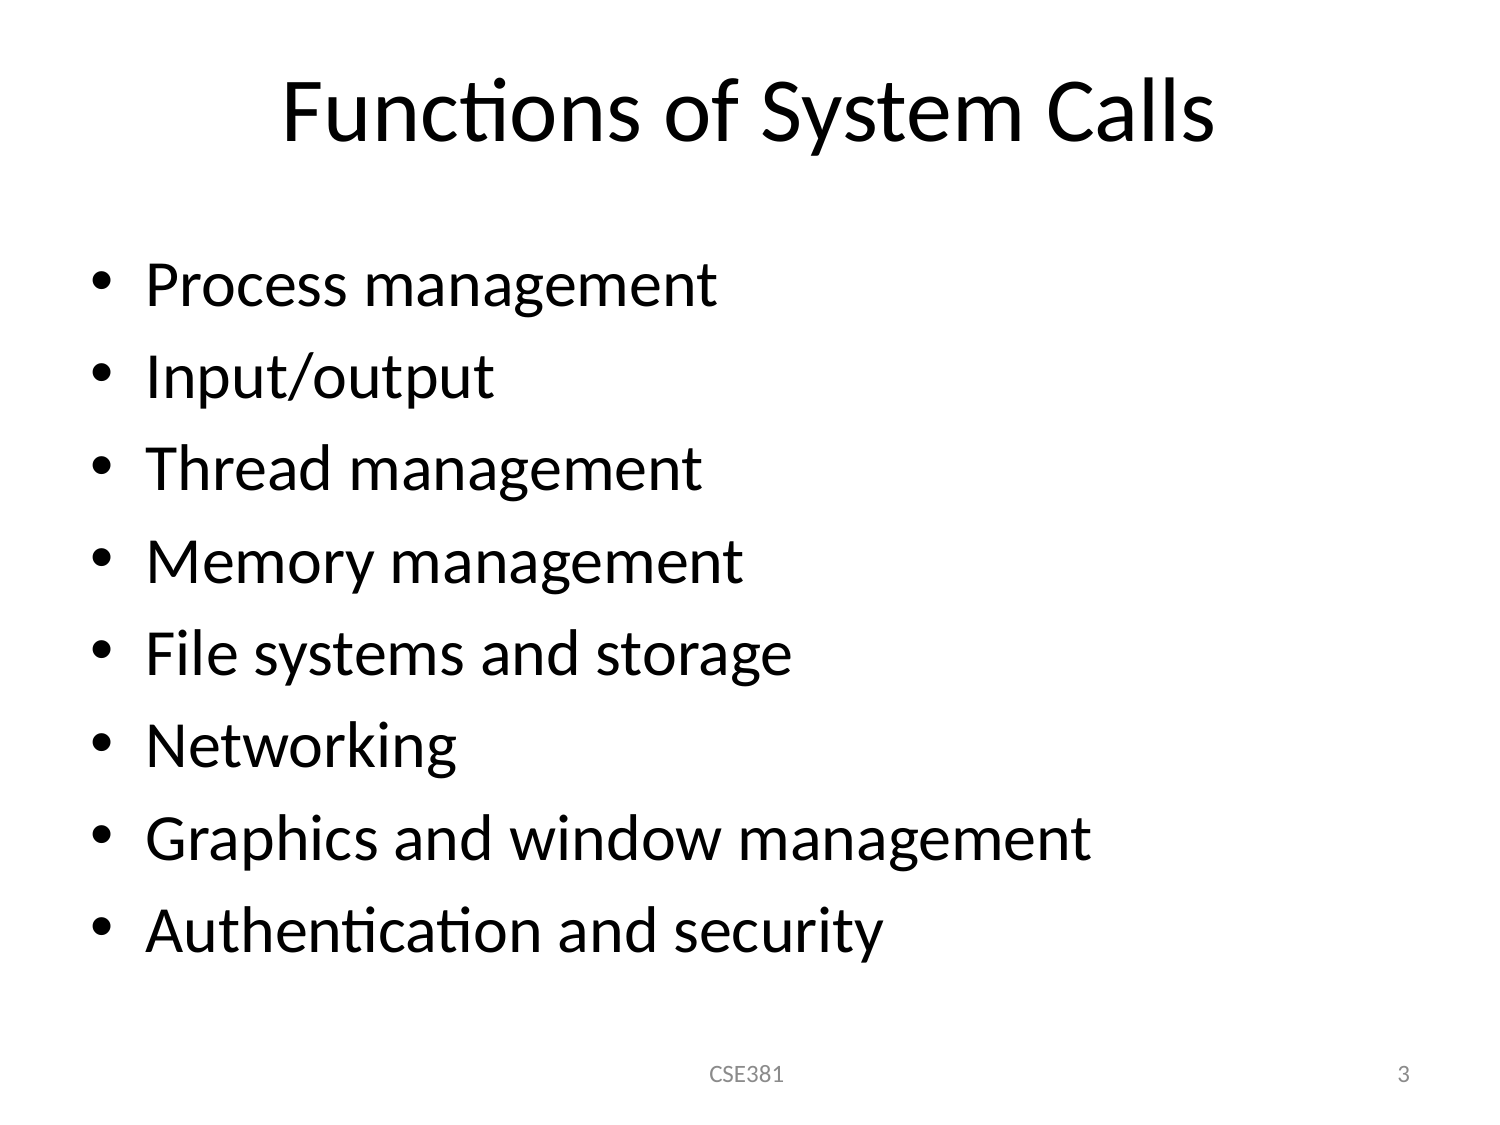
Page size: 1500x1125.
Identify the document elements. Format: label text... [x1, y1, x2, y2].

title Functions of System Calls [75, 11, 1425, 199]
slide_number 3 [1074, 1042, 1425, 1103]
list Process management Input/output Thread management Memory management File systems and storage Networking Graphics and window management Authentication and security [75, 232, 1425, 975]
footer CSE381 [512, 1042, 988, 1103]
